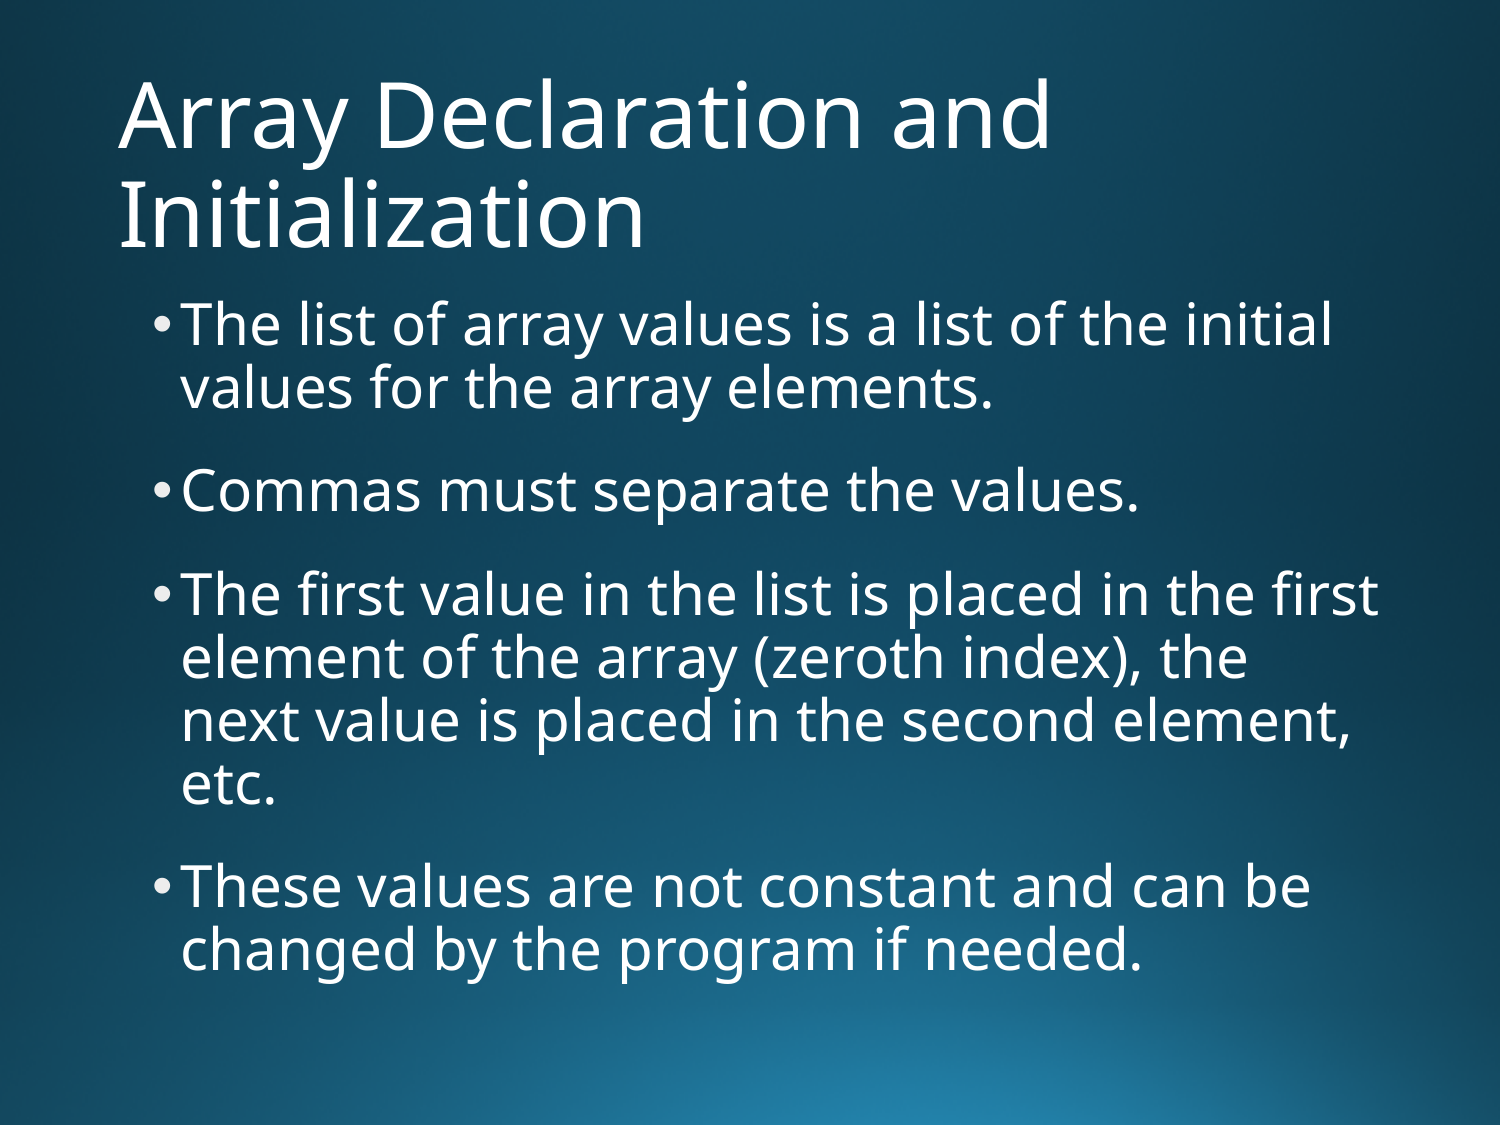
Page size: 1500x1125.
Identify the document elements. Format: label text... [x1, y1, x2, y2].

picture [0, 0, 1500, 1125]
title Array Declaration and Initialization [103, 59, 1397, 278]
list The list of array values is a list of the initial values for the array elements. Commas must separate the values. The first value in the list is placed in the first element of the array (zeroth index), the next value is placed in the second element, etc. These values are not constant and can be changed by the program if needed. [137, 287, 1397, 1002]
